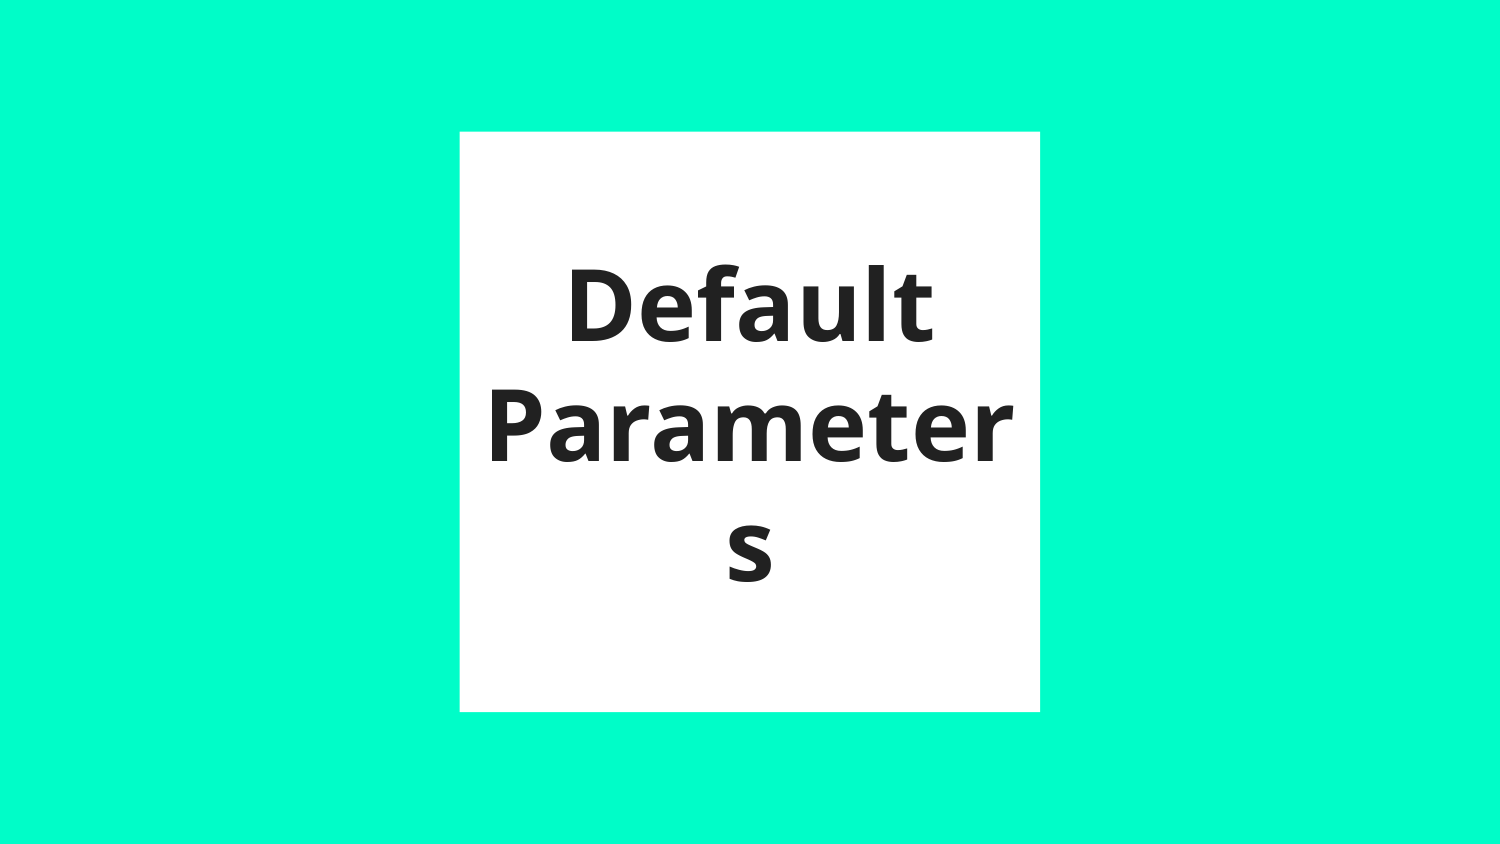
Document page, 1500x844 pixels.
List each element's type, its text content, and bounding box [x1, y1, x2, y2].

title Default Parameters [459, 131, 1041, 713]
